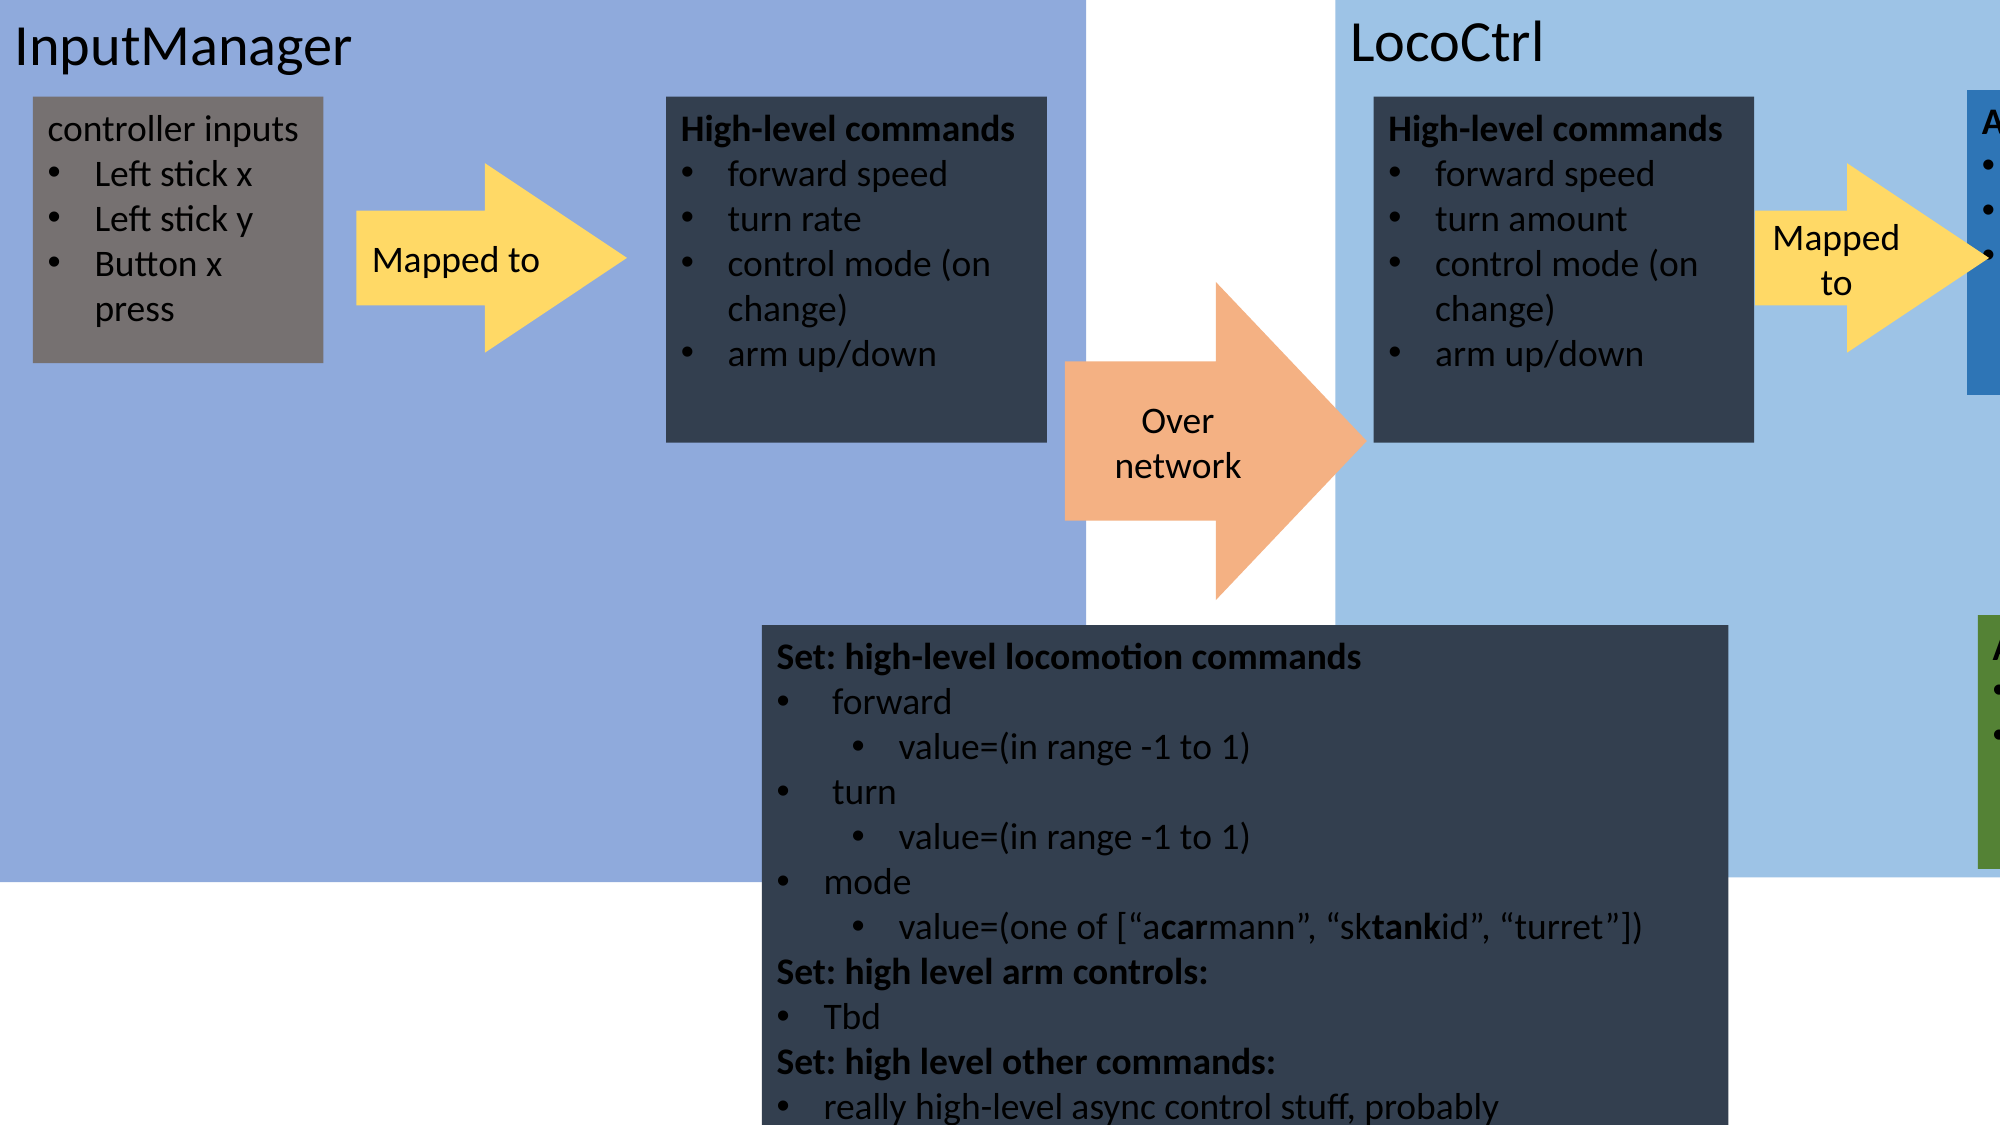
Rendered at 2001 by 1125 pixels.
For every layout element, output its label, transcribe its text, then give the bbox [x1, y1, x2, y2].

text_box InputManager [0, 0, 1087, 883]
text_box Mapped to [1754, 161, 1991, 355]
text_box Actionable parameters Curvature Forward velocity The actual function that converts these [1966, 89, 2000, 396]
text_box controller inputs Left stick x Left stick y Button x press [32, 96, 324, 364]
text_box Mapped to [355, 161, 629, 355]
text_box Actuator demands W0 motor value, G0 motor value [1977, 614, 2000, 870]
text_box Over network [1063, 279, 1369, 603]
text_box High-level commands forward speed turn amount control mode (on change) arm up/down [1372, 96, 1755, 444]
text_box Set: high-level locomotion commands forward value=(in range -1 to 1) turn value=(in range -1 to 1) mode value=(one of [“acarmann”, “sktankid”, “turret”]) Set: high level arm controls: Tbd Set: high level other commands: really high-level async control stuff, probably [761, 624, 1729, 1125]
text_box High-level commands forward speed turn rate control mode (on change) arm up/down [665, 96, 1048, 444]
text_box LocoCtrl [1334, 0, 2000, 878]
